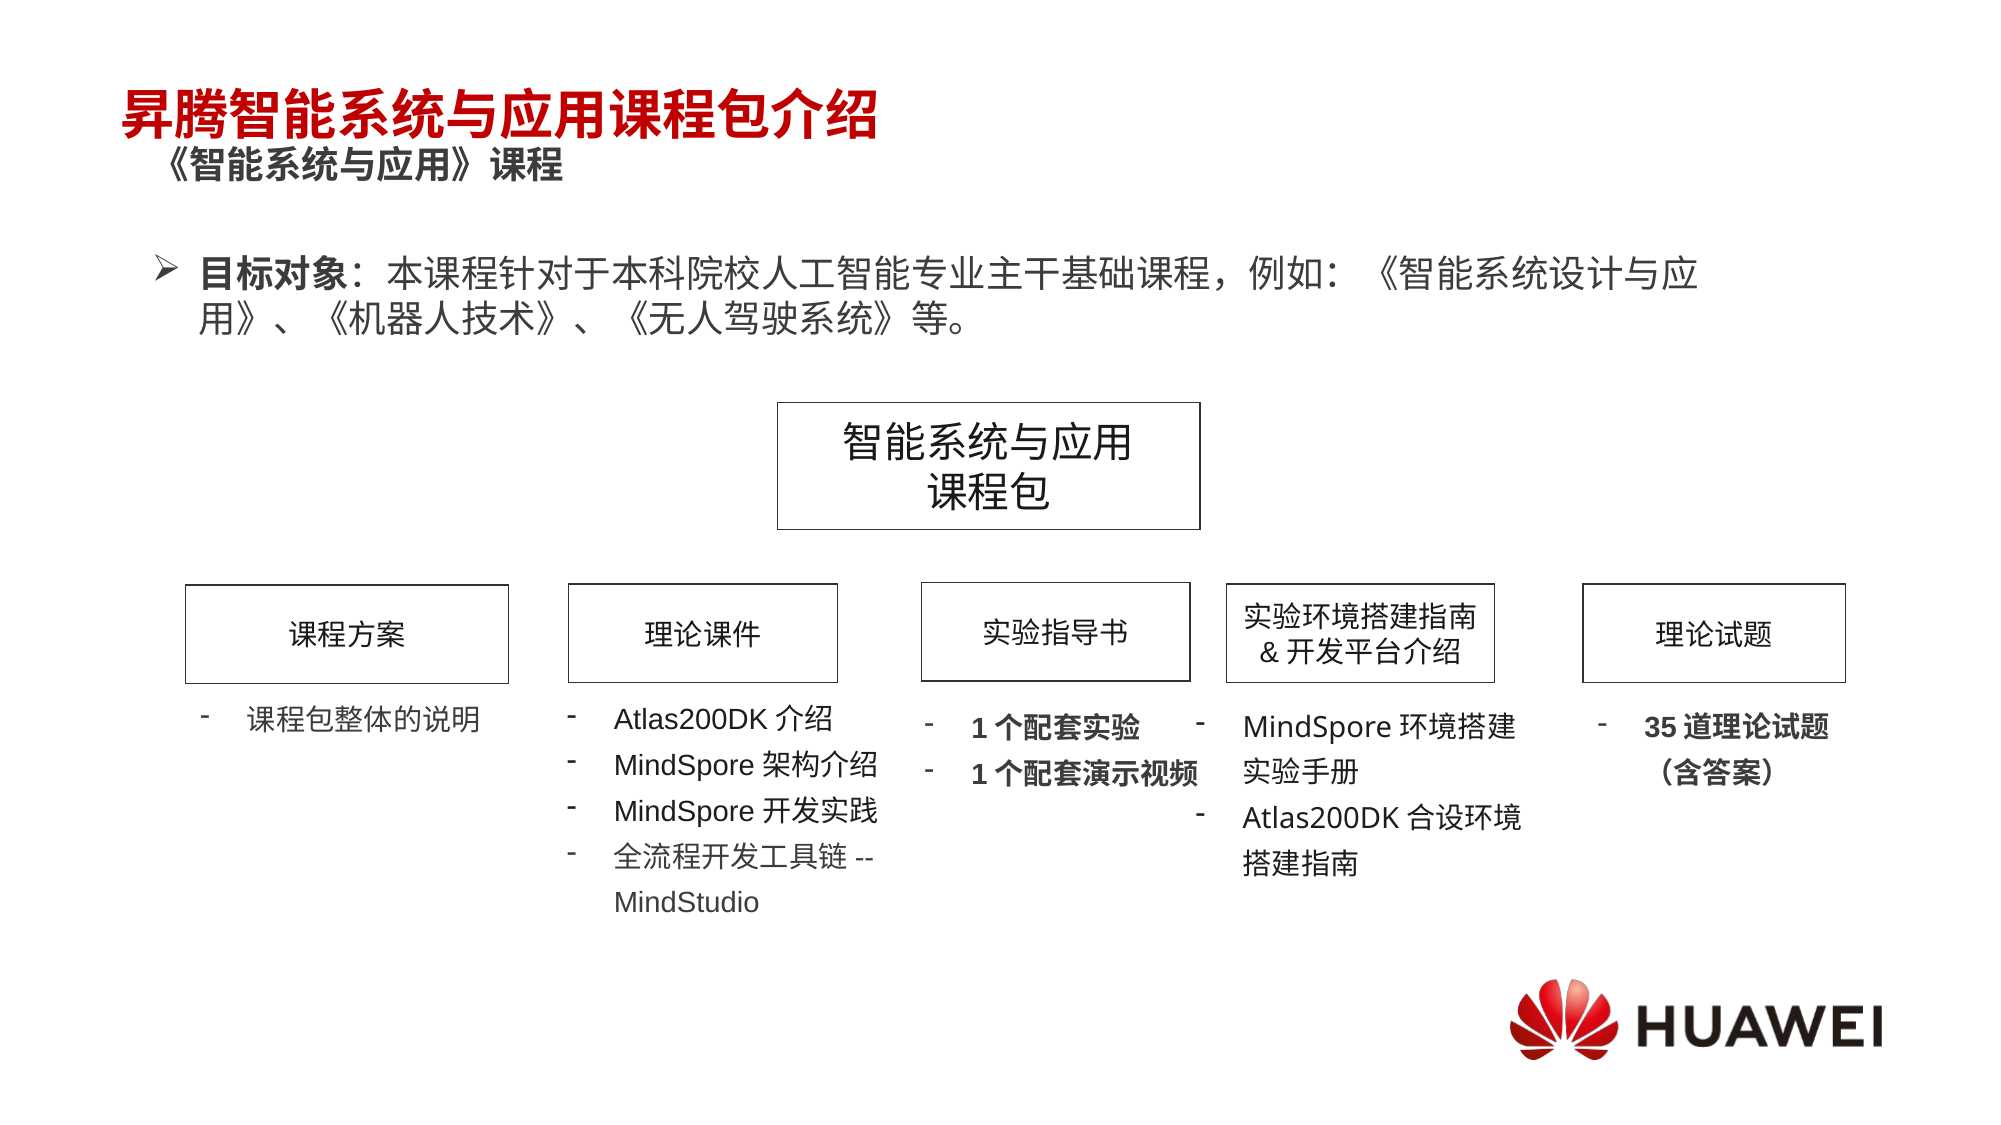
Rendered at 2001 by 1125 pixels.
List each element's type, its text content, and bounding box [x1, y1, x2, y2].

text_box Atlas200DK介绍 MindSpore架构介绍 MindSpore开发实践 全流程开发工具链--MindStudio [552, 886, 947, 972]
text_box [185, 402, 1846, 886]
text_box 目标对象：本课程针对于本科院校人工智能专业主干基础课程，例如：《智能系统设计与应用》、《机器人技术》、《无人驾驶系统》等。 [137, 242, 1773, 347]
picture [1510, 979, 1882, 1060]
text_box 《智能系统与应用》课程 [137, 133, 672, 194]
title 昇腾智能系统与应用课程包介绍 [120, 73, 1881, 154]
